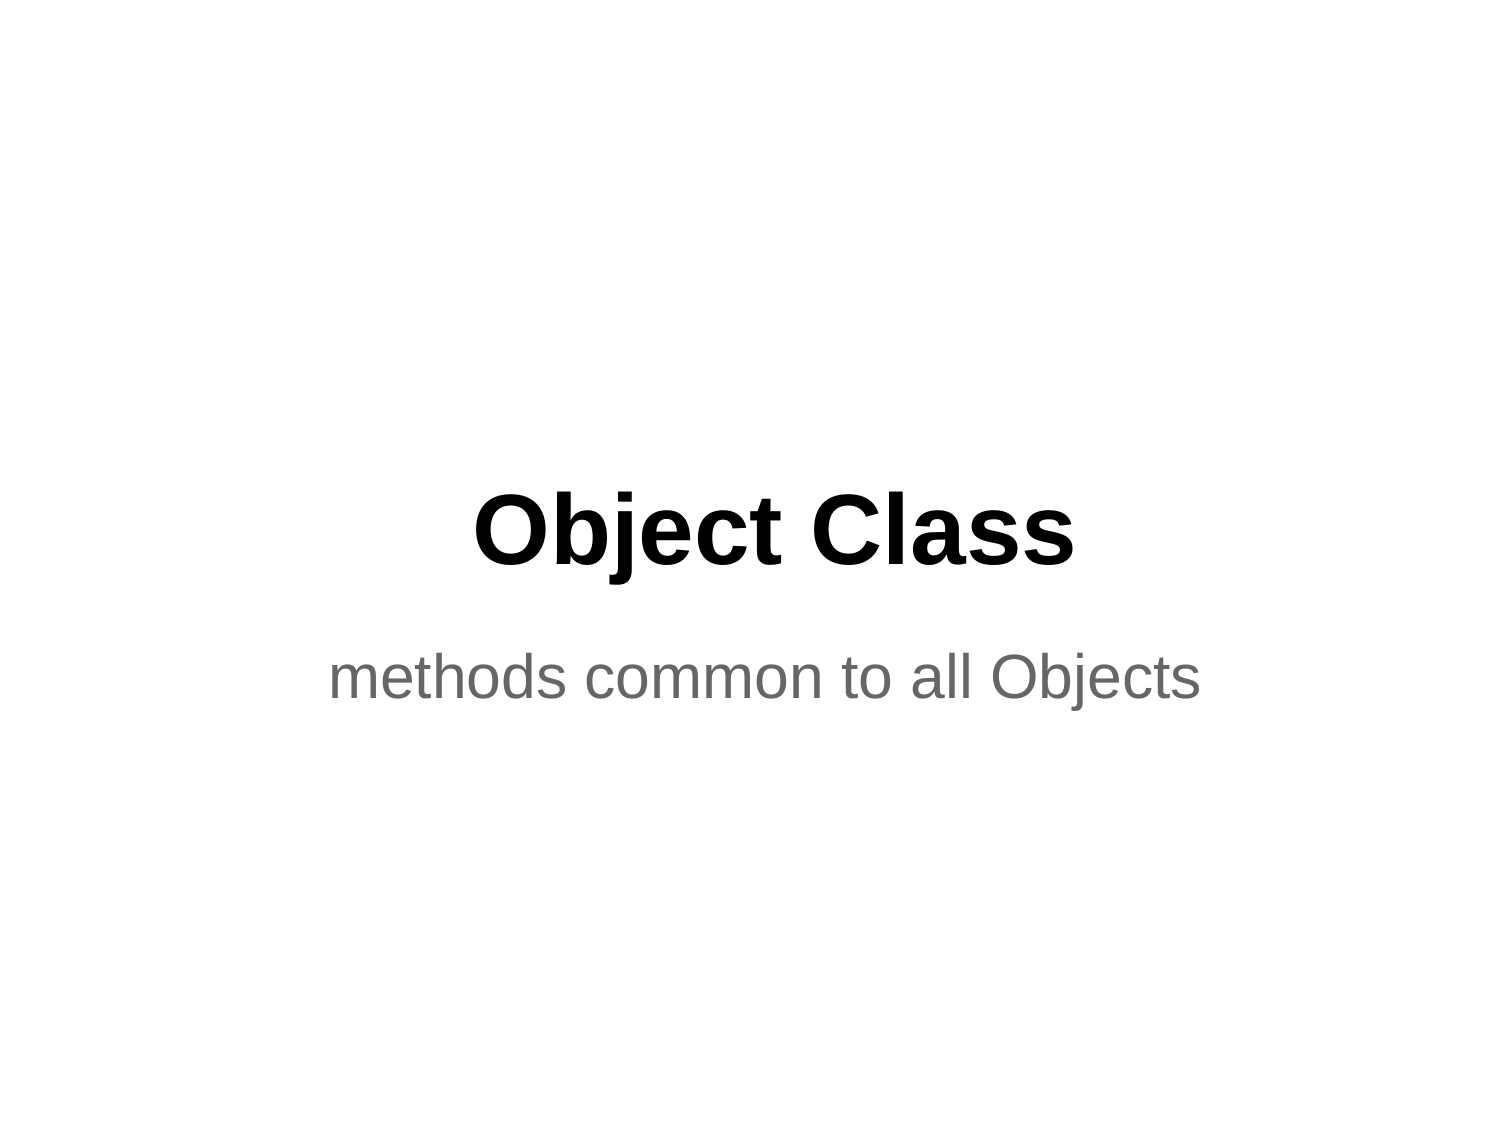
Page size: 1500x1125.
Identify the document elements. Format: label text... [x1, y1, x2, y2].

title Object Class [112, 346, 1388, 600]
subtitle methods common to all Objects [112, 621, 1388, 793]
